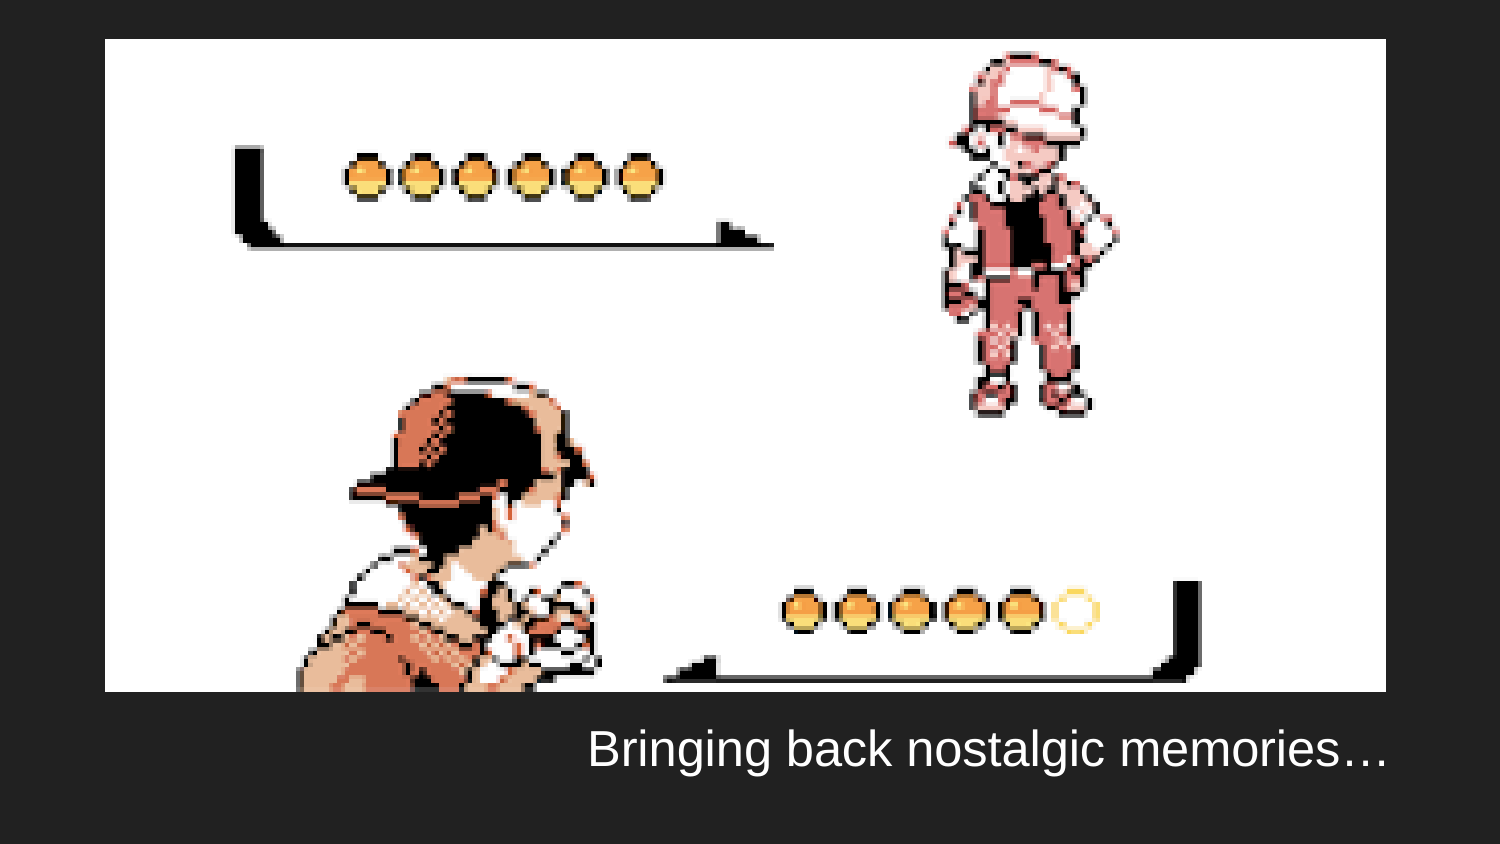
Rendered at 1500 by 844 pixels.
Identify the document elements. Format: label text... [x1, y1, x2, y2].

picture [104, 39, 1386, 692]
subtitle Bringing back nostalgic memories… [149, 705, 1500, 836]
